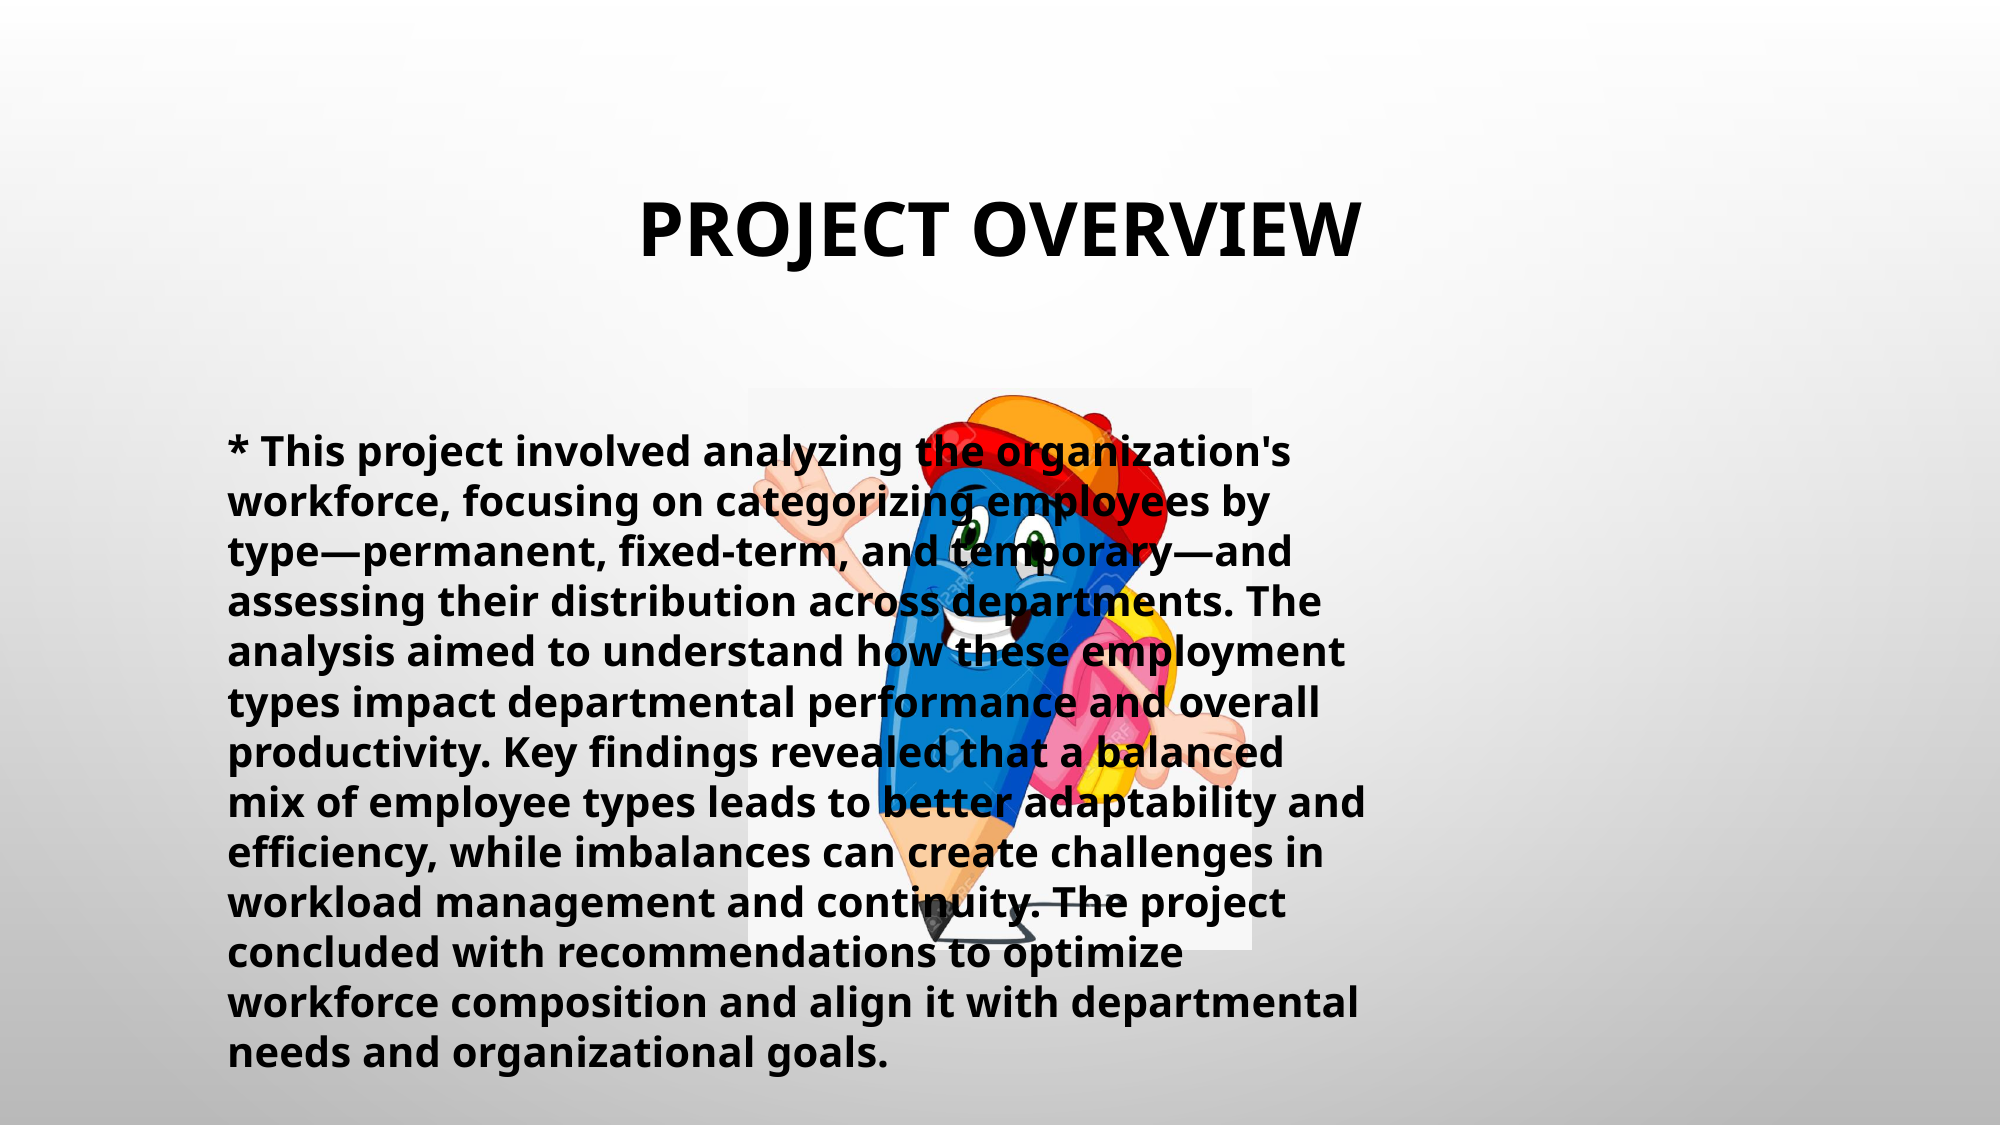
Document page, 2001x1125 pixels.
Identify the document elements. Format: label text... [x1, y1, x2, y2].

picture [0, 0, 2000, 1125]
title Project Overview [149, 101, 1851, 364]
text_box * This project involved analyzing the organization's workforce, focusing on categorizing employees by type—permanent, fixed-term, and temporary—and assessing their distribution across departments. The analysis aimed to understand how these employment types impact departmental performance and overall productivity. Key findings revealed that a balanced mix of employee types leads to better adaptability and efficiency, while imbalances can create challenges in workload management and continuity. The project concluded with recommendations to optimize workforce composition and align it with departmental needs and organizational goals. [212, 417, 1389, 1083]
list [748, 387, 1252, 951]
